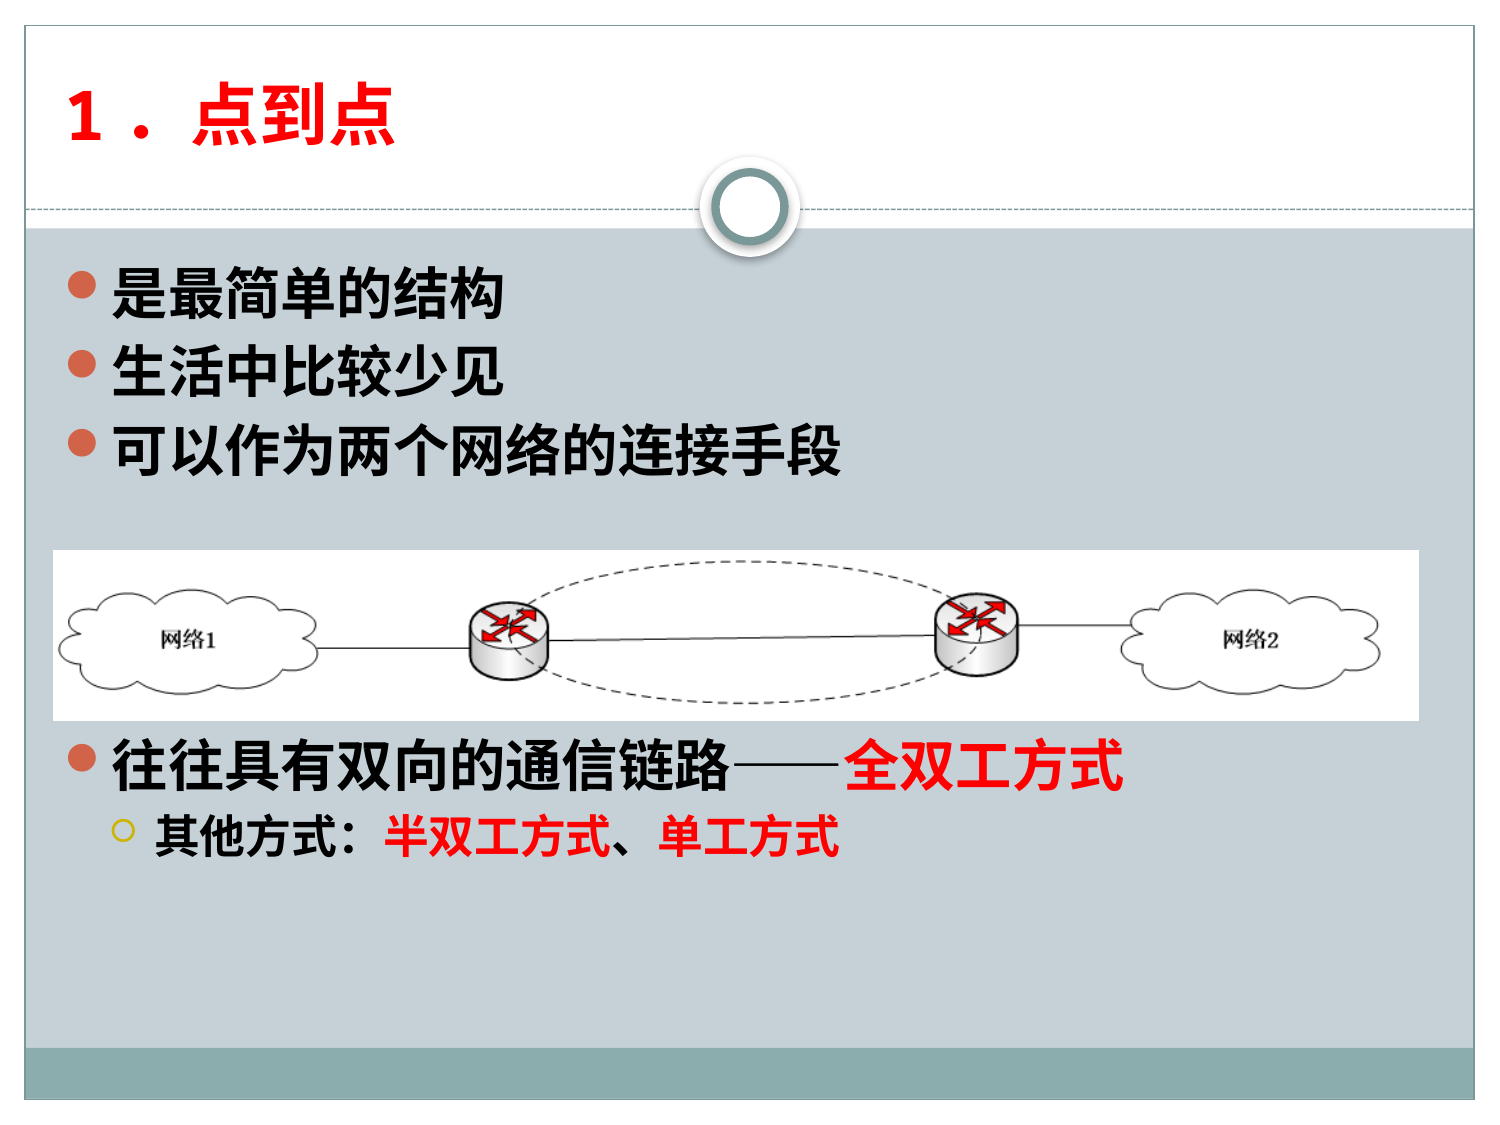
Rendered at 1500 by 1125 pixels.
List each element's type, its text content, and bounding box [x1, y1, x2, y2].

title 1．点到点 [49, 37, 1450, 162]
picture [52, 550, 1420, 721]
list 是最简单的结构 生活中比较少见 可以作为两个网络的连接手段 往往具有双向的通信链路——全双工方式 其他方式：半双工方式、单工方式 [49, 250, 1445, 1001]
